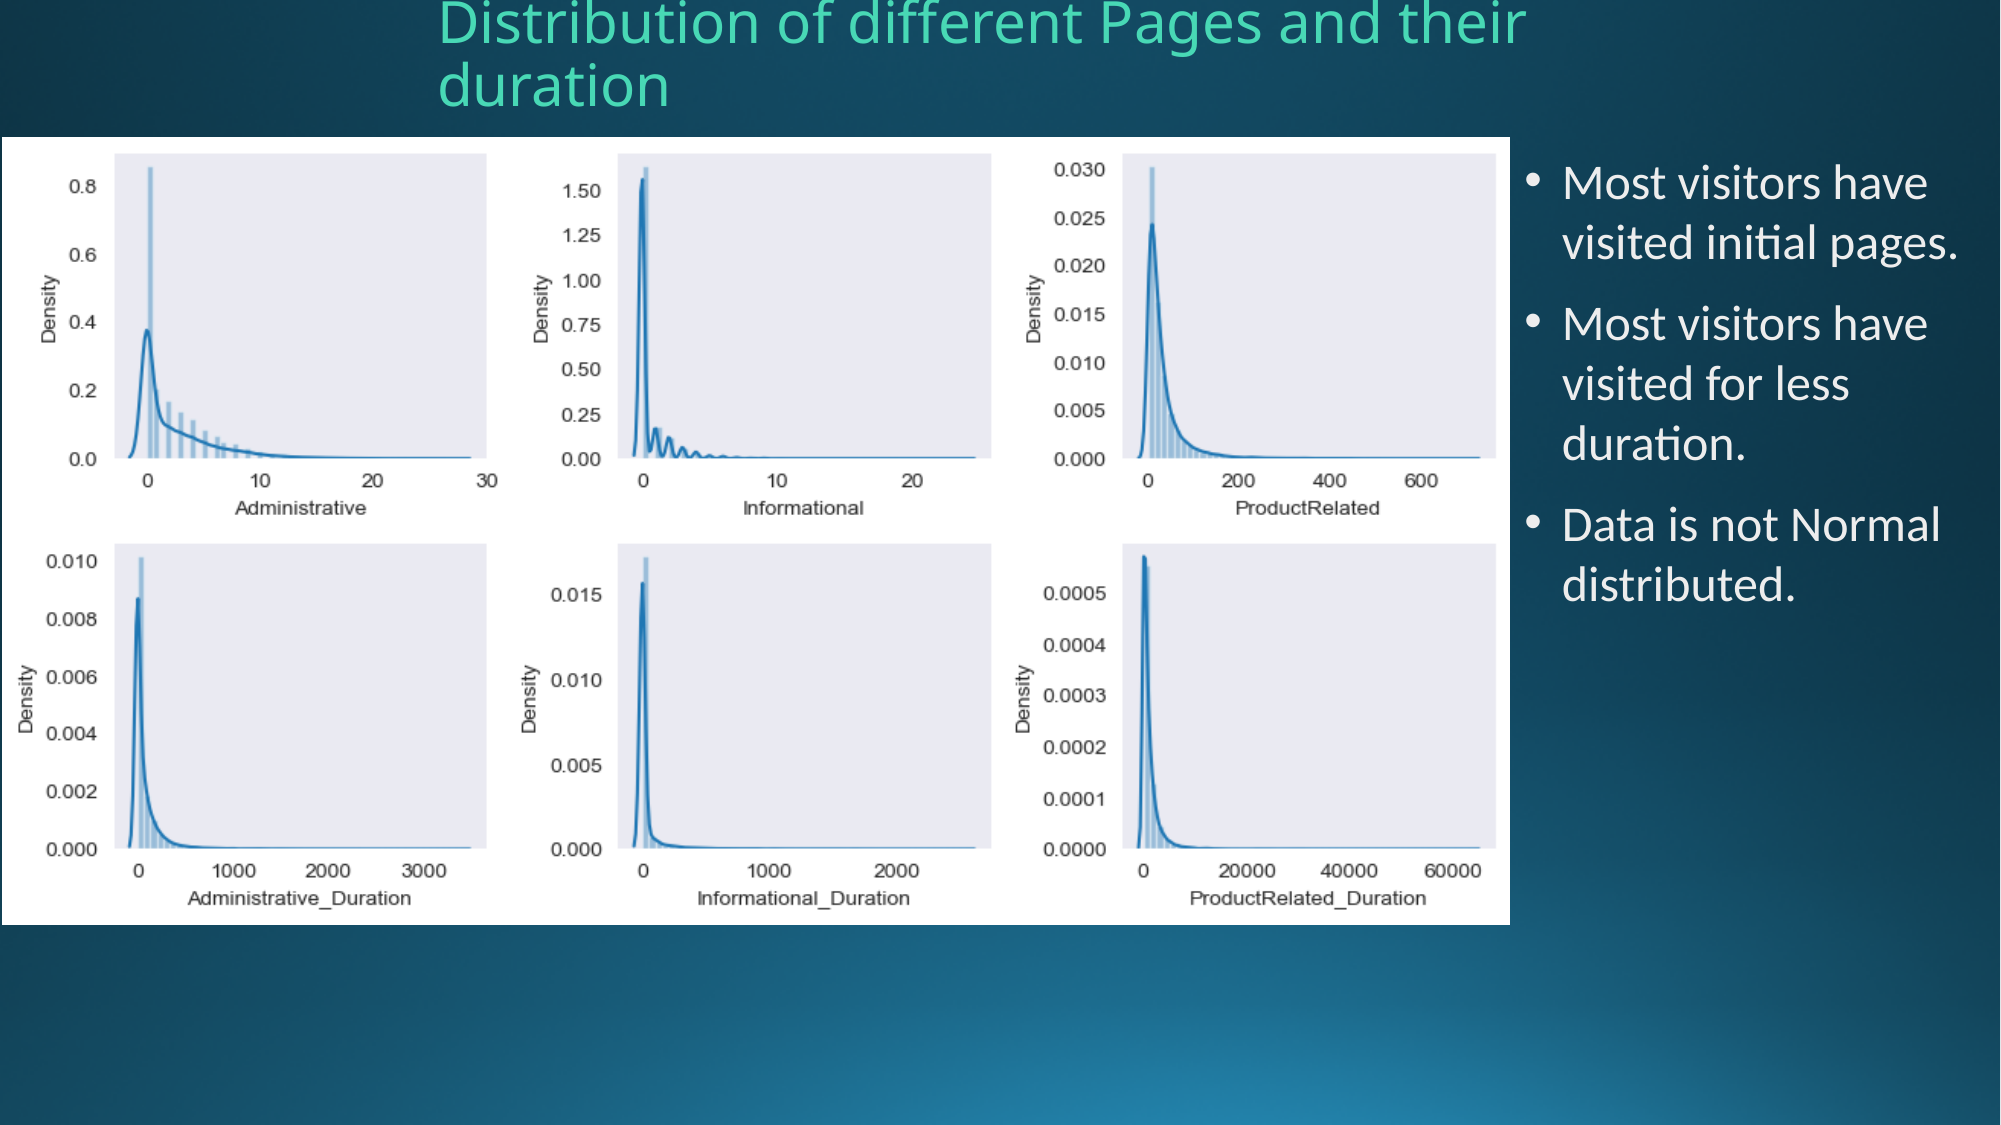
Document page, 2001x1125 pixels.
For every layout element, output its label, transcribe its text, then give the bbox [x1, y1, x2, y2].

title Distribution of different Pages and their duration [422, 0, 1768, 121]
picture [0, 0, 2001, 1125]
text_box Most visitors have visited initial pages. Most visitors have visited for less duration. Data is not Normal distributed. [1510, 141, 2000, 881]
